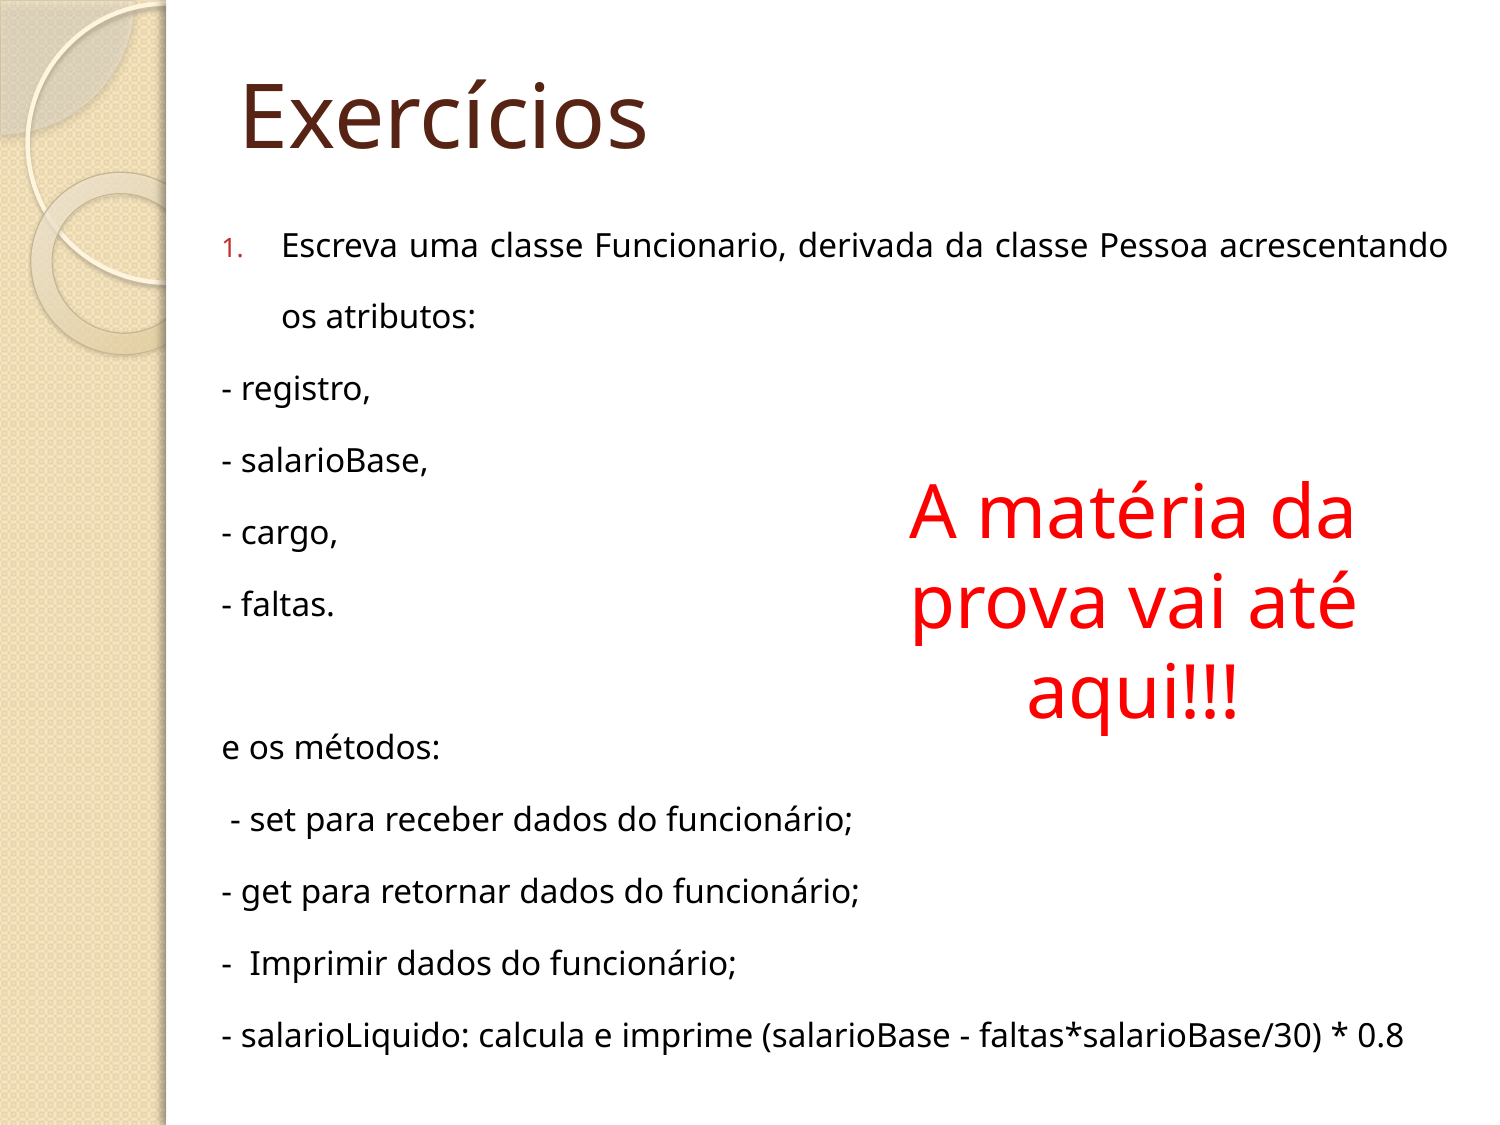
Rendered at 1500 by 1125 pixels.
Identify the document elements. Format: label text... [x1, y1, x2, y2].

text_box A matéria da prova vai até aqui!!! [868, 456, 1400, 741]
list Escreva uma classe Funcionario, derivada da classe Pessoa acrescentando os atributos: - registro, - salarioBase, - cargo, - faltas. e os métodos: - set para receber dados do funcionário; - get para retornar dados do funcionário; - Imprimir dados do funcionário; - salarioLiquido: calcula e imprime (salarioBase - faltas*salarioBase/30) * 0.8 [206, 184, 1466, 1125]
title Exercícios [224, 19, 1455, 184]
